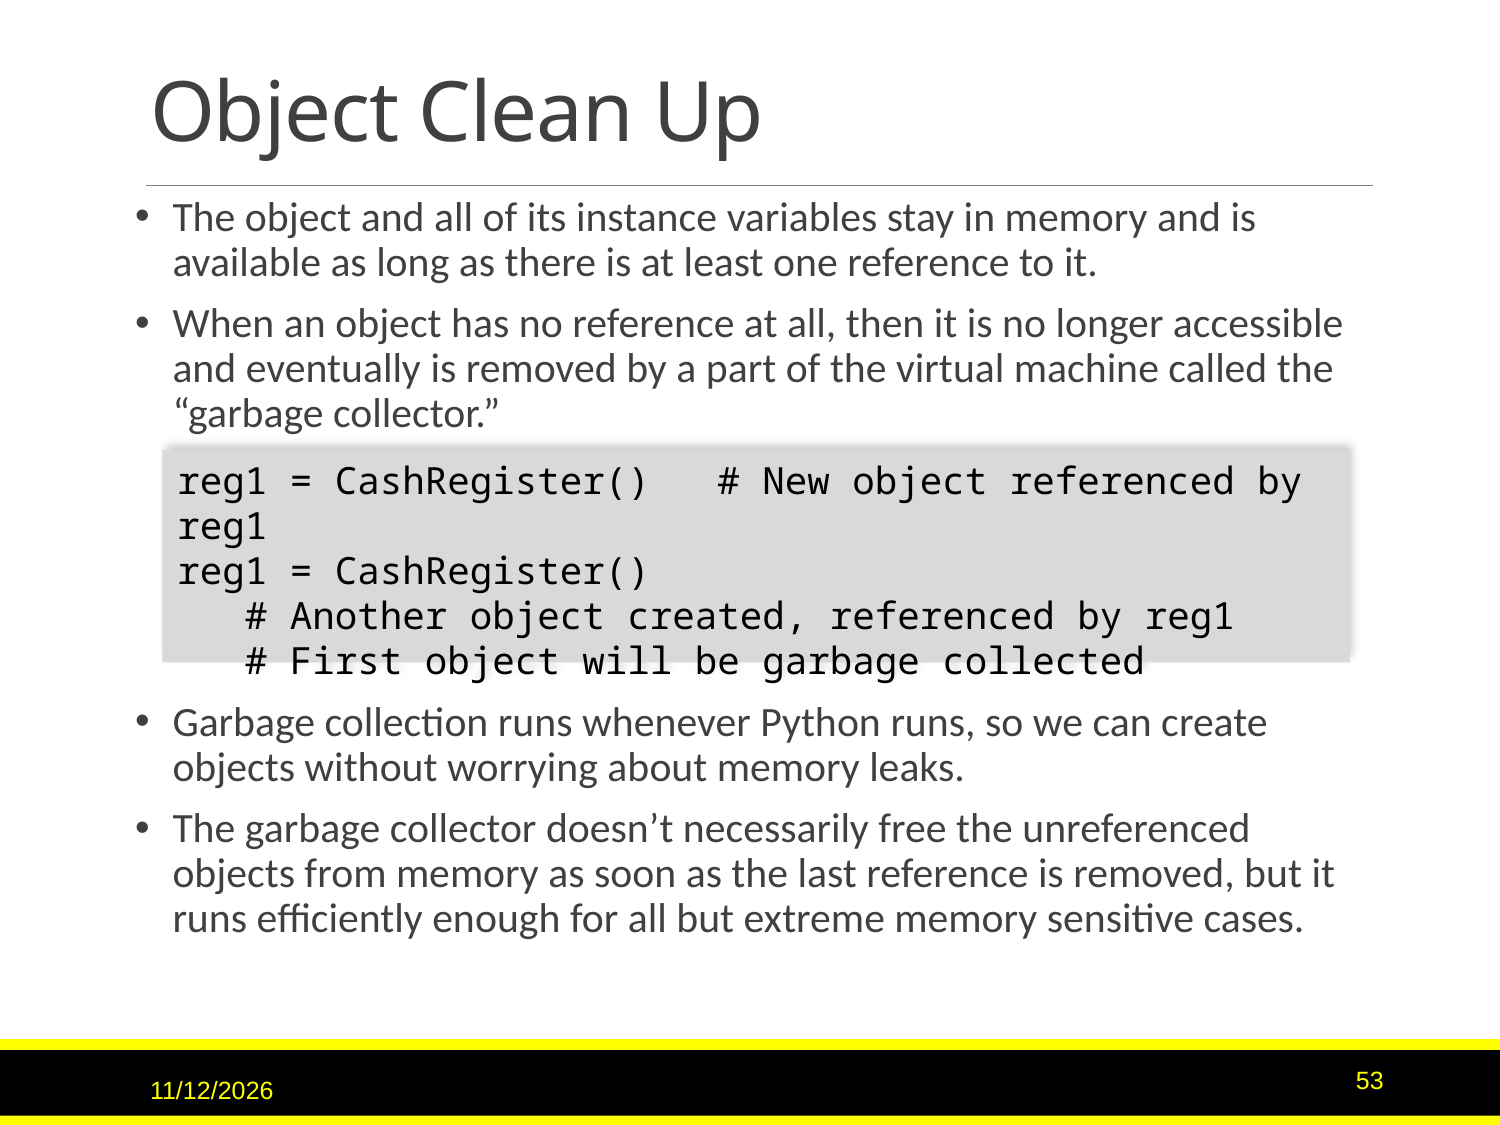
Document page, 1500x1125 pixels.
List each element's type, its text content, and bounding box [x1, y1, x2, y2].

text_box reg1 = CashRegister() # New object referenced by reg1 reg1 = CashRegister() # Another object created, referenced by reg1 # First object will be garbage collected [162, 449, 1350, 663]
list The object and all of its instance variables stay in memory and is available as long as there is at least one reference to it. When an object has no reference at all, then it is no longer accessible and eventually is removed by a part of the virtual machine called the “garbage collector.” Garbage collection runs whenever Python runs, so we can create objects without worrying about memory leaks. The garbage collector doesn’t necessarily free the unreferenced objects from memory as soon as the last reference is removed, but it runs efficiently enough for all but extreme memory sensitive cases. [135, 187, 1373, 963]
title Object Clean Up [135, 47, 1373, 167]
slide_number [135, 1059, 440, 1120]
